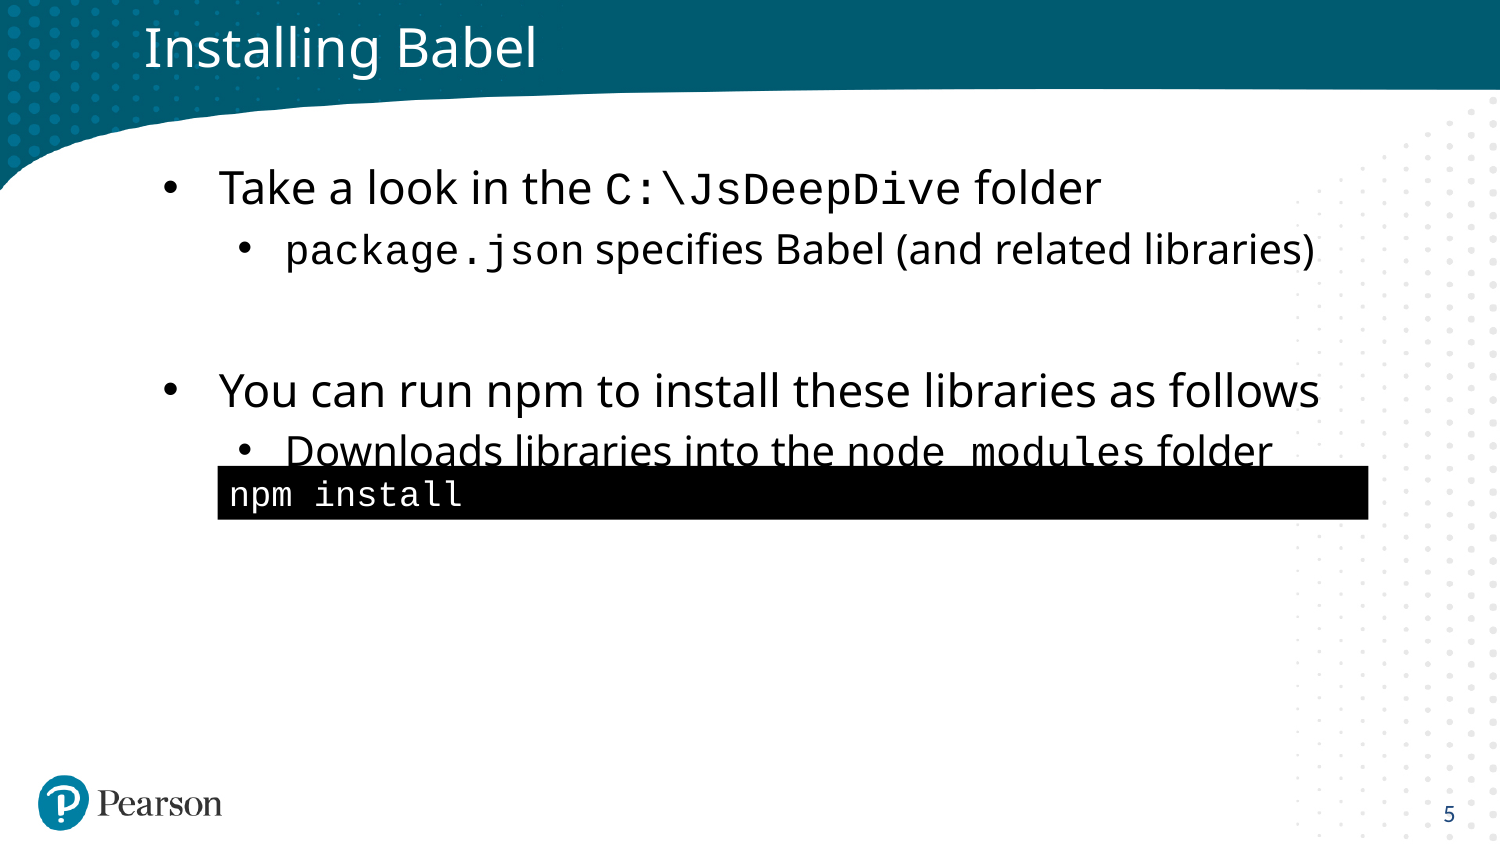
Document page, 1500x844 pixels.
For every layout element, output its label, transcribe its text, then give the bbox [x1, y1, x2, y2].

picture [0, 90, 1500, 844]
text_box npm install [217, 465, 1369, 520]
text_box 5 [1406, 759, 1493, 835]
title Installing Babel [130, 6, 1369, 98]
list Take a look in the C:\JsDeepDive folder package.json specifies Babel (and related libraries) You can run npm to install these libraries as follows Downloads libraries into the node_modules folder [147, 151, 1430, 766]
